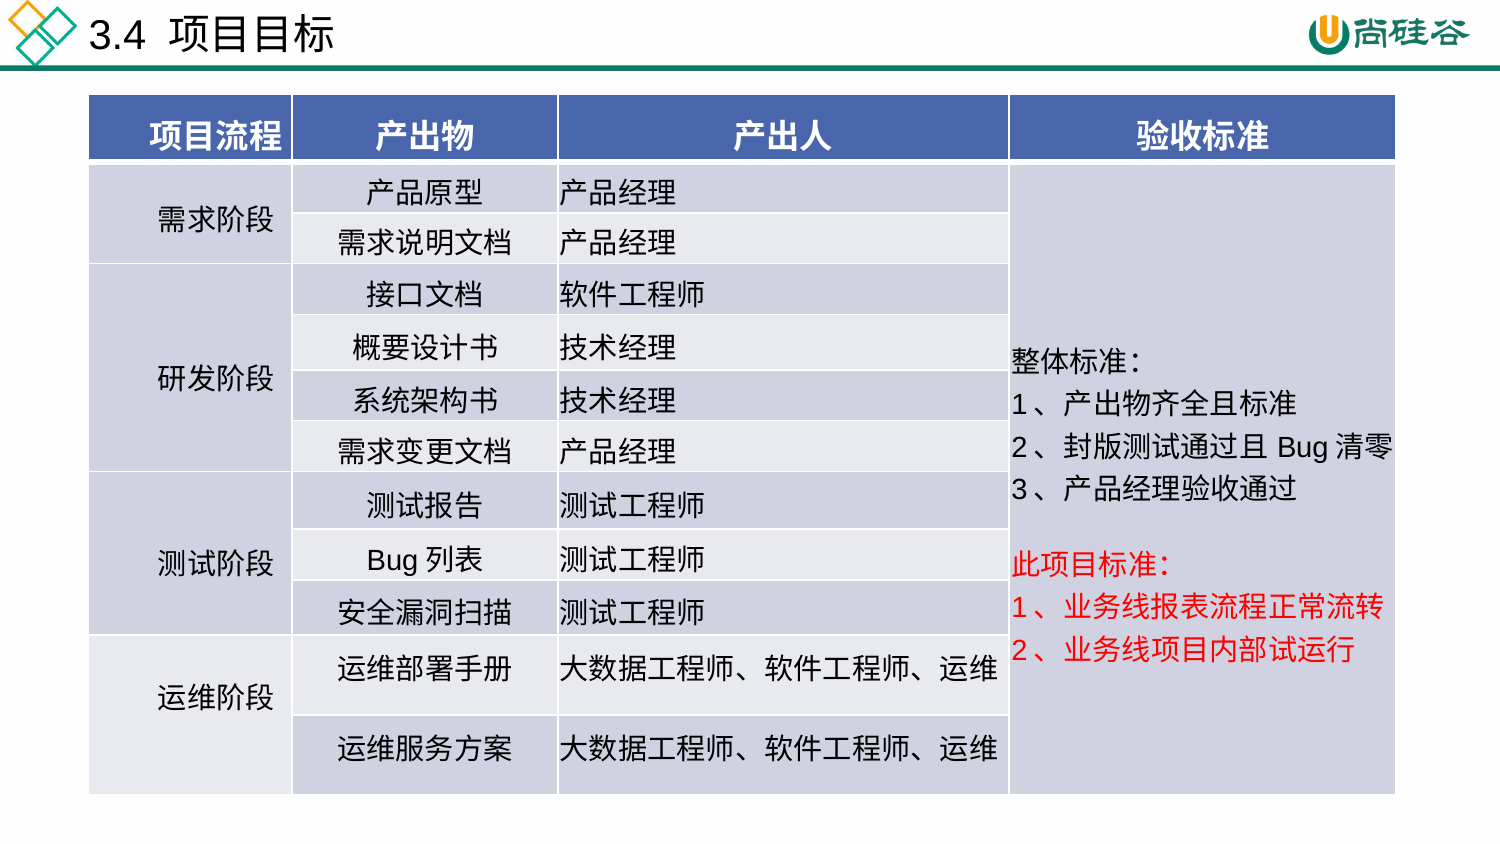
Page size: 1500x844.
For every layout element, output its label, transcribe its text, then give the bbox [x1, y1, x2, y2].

table_cell 技术经理 [559, 371, 1008, 420]
table_cell 需求变更文档 [293, 421, 557, 471]
table_cell Bug列表 [293, 530, 557, 579]
table_cell 产品经理 [559, 214, 1008, 263]
picture [0, 0, 1500, 844]
table_cell 测试报告 [293, 472, 557, 528]
table_cell 安全漏洞扫描 [293, 581, 557, 634]
table_cell 接口文档 [293, 264, 557, 314]
table_cell 大数据工程师、软件工程师、运维 [559, 636, 1008, 714]
table_cell 整体标准： 1、产出物齐全且标准 2、封版测试通过且Bug清零 3、产品经理验收通过 此项目标准： 1、业务线报表流程正常流转 2、业务线项目内部试运行 [1010, 165, 1395, 794]
table_cell 研发阶段 [89, 264, 291, 471]
table_cell 测试阶段 [89, 472, 291, 634]
table_cell 概要设计书 [293, 315, 557, 369]
table_cell 软件工程师 [559, 264, 1008, 314]
table_cell 大数据工程师、软件工程师、运维 [559, 716, 1008, 794]
table_cell 运维服务方案 [293, 716, 557, 794]
table_header 项目流程 [89, 95, 291, 159]
text_box 3.4 项目目标 [73, 0, 350, 65]
table_cell 产品经理 [559, 421, 1008, 471]
table_cell 技术经理 [559, 315, 1008, 369]
table_header 验收标准 [1010, 95, 1395, 159]
table_cell 需求说明文档 [293, 214, 557, 263]
table_header 产出物 [293, 95, 557, 159]
table_cell 测试工程师 [559, 581, 1008, 634]
table_cell 测试工程师 [559, 530, 1008, 579]
table_cell 测试工程师 [559, 472, 1008, 528]
table_cell 运维阶段 [89, 636, 291, 794]
table_cell 系统架构书 [293, 371, 557, 420]
table_cell 产品经理 [559, 165, 1008, 212]
table_header 产出人 [559, 95, 1008, 159]
table_cell 需求阶段 [89, 165, 291, 263]
table_cell 产品原型 [293, 165, 557, 212]
table_cell 运维部署手册 [293, 636, 557, 714]
